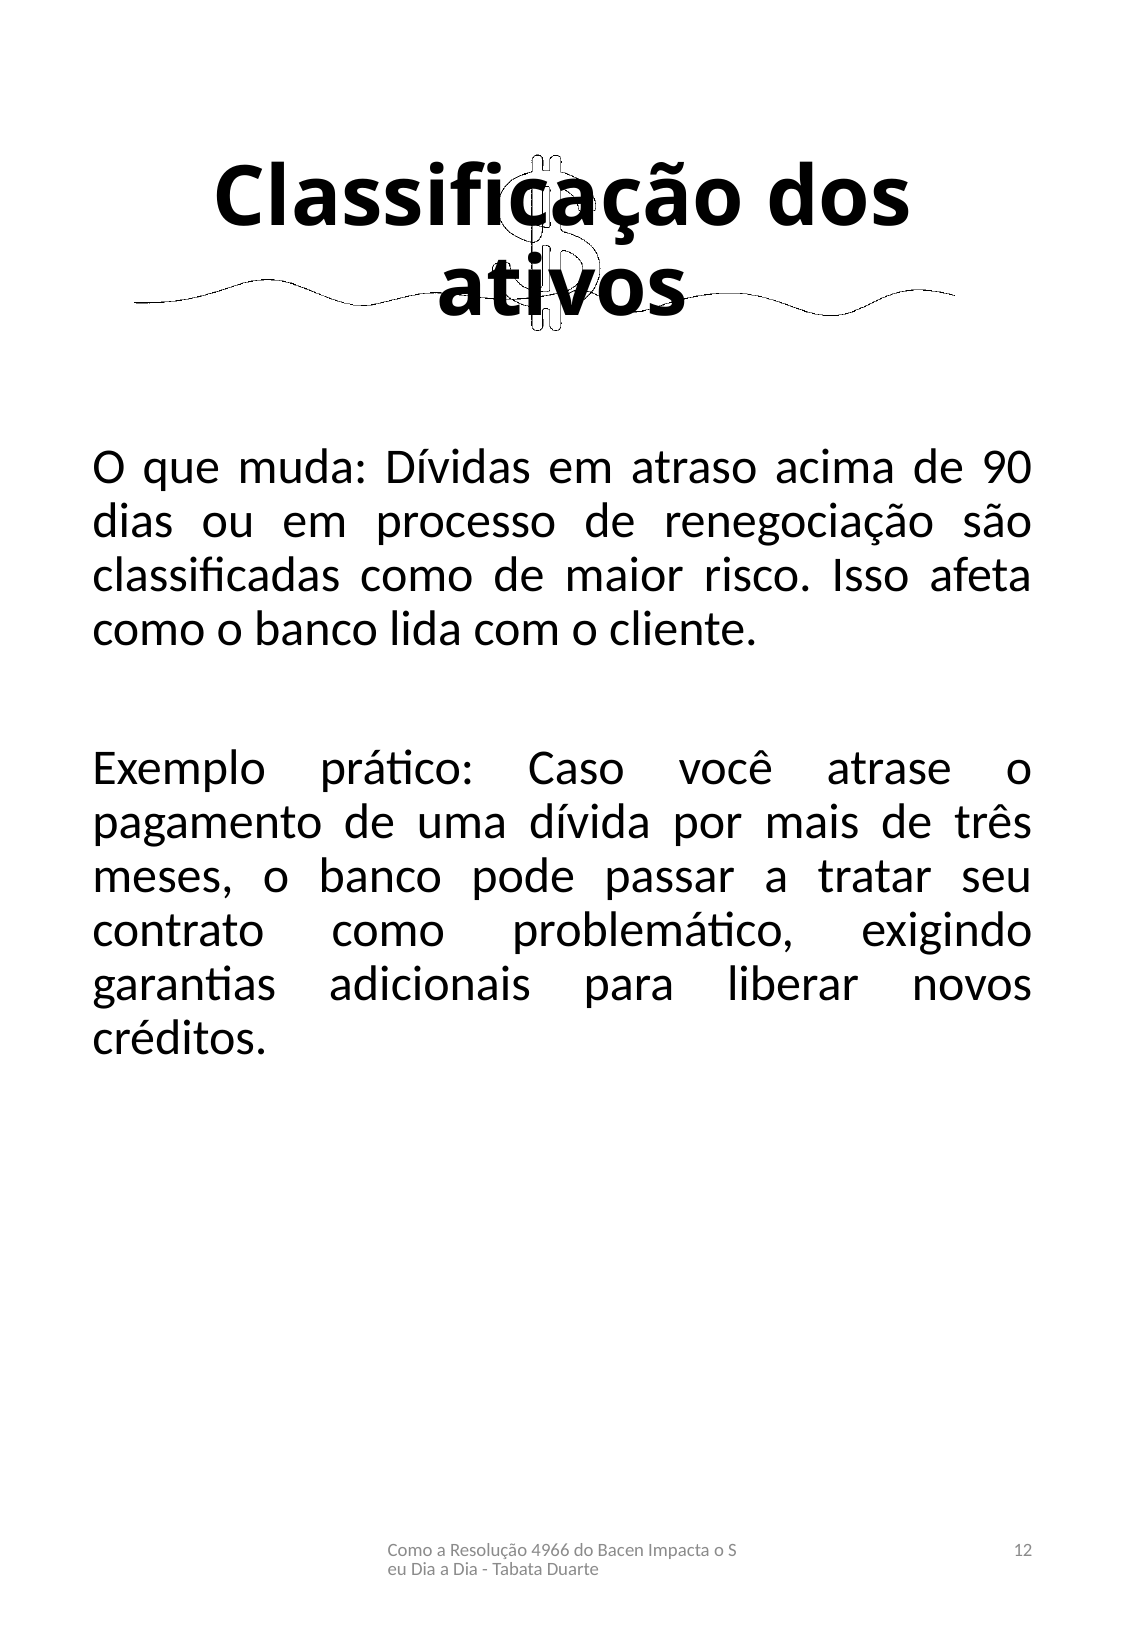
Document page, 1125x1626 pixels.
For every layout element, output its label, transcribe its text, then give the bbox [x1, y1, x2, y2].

list O que muda: Dívidas em atraso acima de 90 dias ou em processo de renegociação são classificadas como de maior risco. Isso afeta como o banco lida com o cliente. Exemplo prático: Caso você atrase o pagamento de uma dívida por mais de três meses, o banco pode passar a tratar seu contrato como problemático, exigindo garantias adicionais para liberar novos créditos. [77, 432, 1048, 1464]
title Classificação dos ativos [77, 86, 1048, 401]
picture [134, 92, 955, 393]
footer Como a Resolução 4966 do Bacen Impacta o Seu Dia a Dia - Tabata Duarte [372, 1506, 753, 1593]
slide_number 12 [794, 1506, 1048, 1593]
